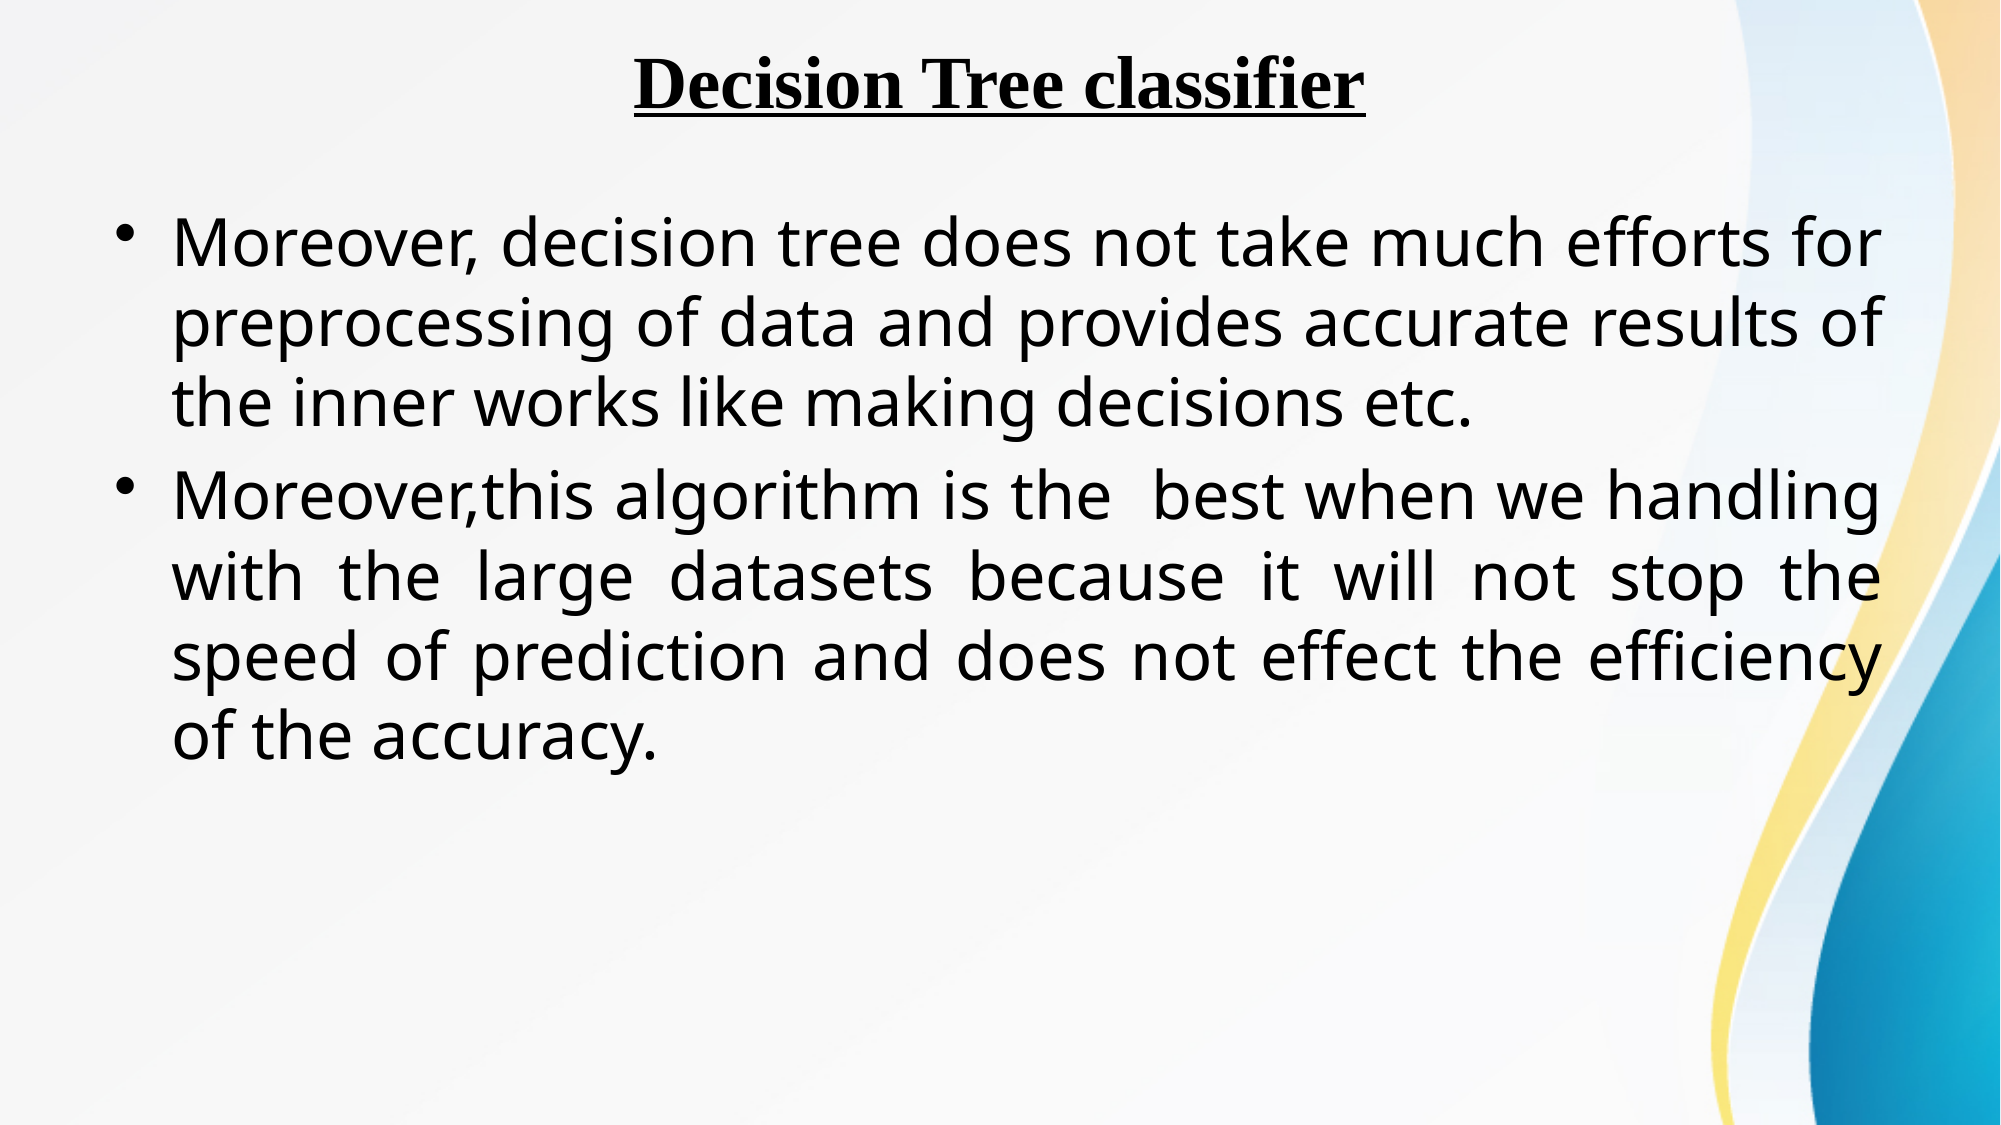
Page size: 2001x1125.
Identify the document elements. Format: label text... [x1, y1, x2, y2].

title Decision Tree classifier [99, 30, 1901, 127]
list Moreover, decision tree does not take much efforts for preprocessing of data and provides accurate results of the inner works like making decisions etc. Moreover,this algorithm is the best when we handling with the large datasets because it will not stop the speed of prediction and does not effect the efficiency of the accuracy. [99, 192, 1901, 1006]
picture [0, 0, 2001, 1125]
